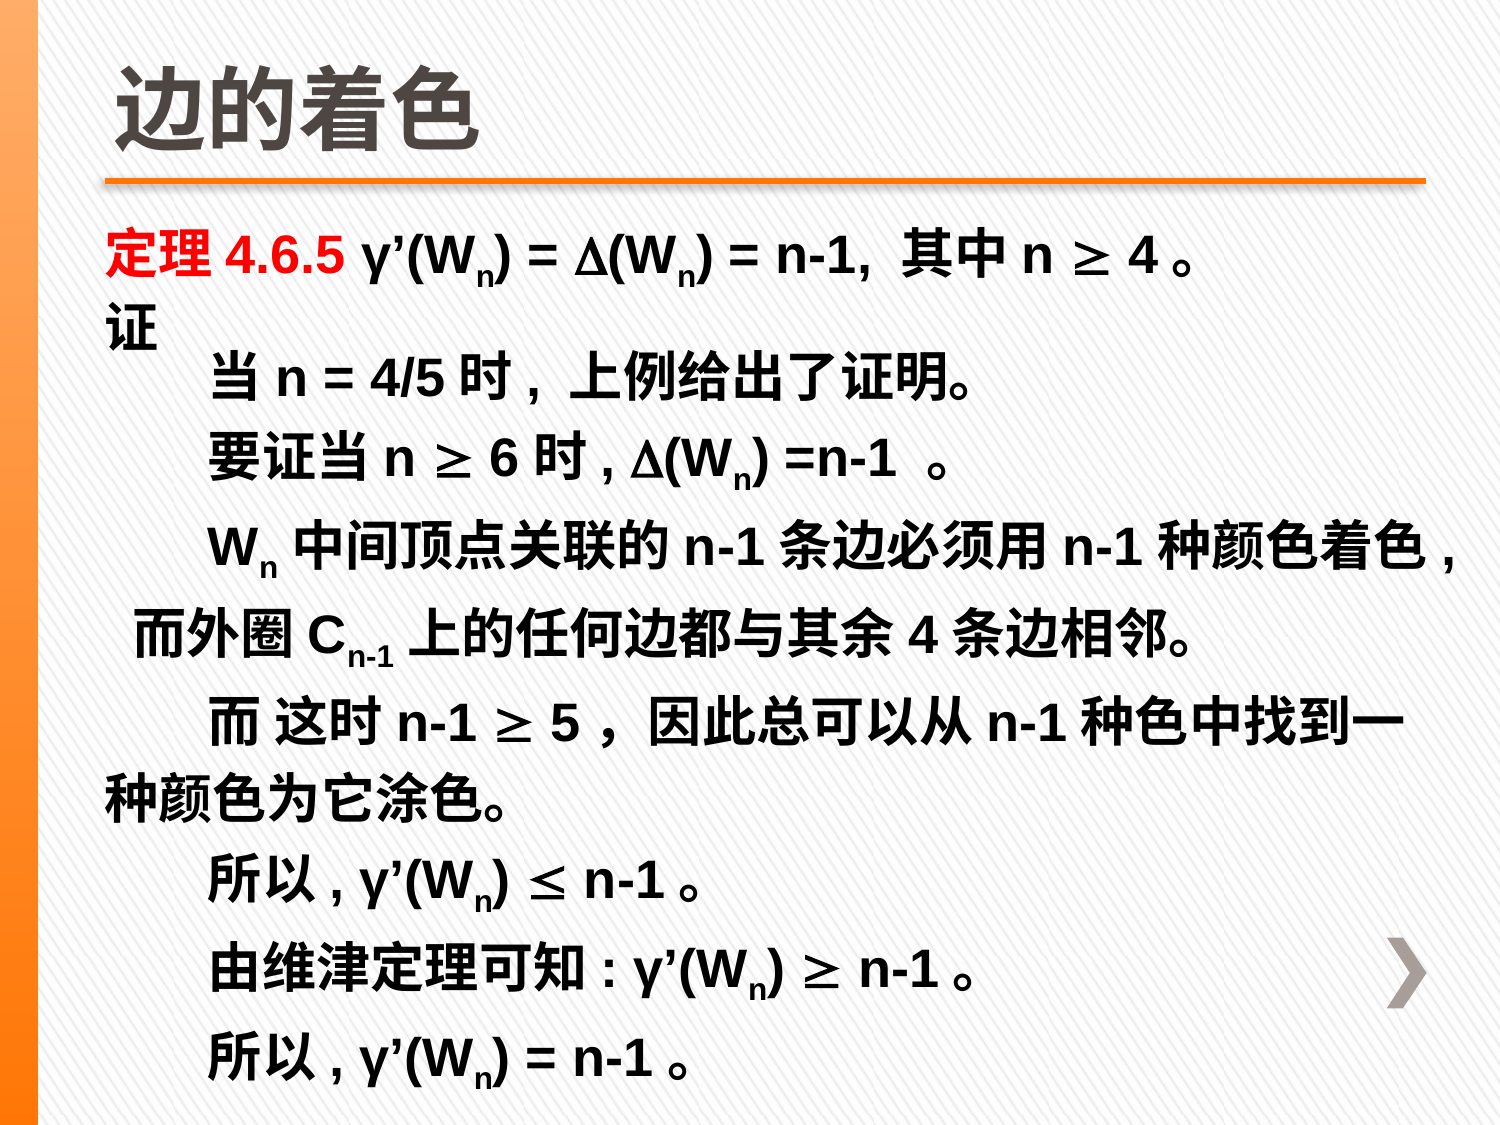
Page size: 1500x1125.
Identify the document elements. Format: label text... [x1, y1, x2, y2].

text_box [0, 281, 37, 285]
text_box 定理4.6.5 γ’(Wn) = (Wn) = n-1, 其中n  4。 [104, 205, 1444, 280]
text_box 当n = 4/5时, 上例给出了证明。 要证当n  6时, (Wn) =n-1 。 Wn中间顶点关联的n-1条边必须用n-1种颜色着色, 而外圈Cn-1上的任何边都与其余4条边相邻。 而 这时n-1  5，因此总可以从n-1种色中找到一种颜色为它涂色。 所以, γ’(Wn)  n-1。 由维津定理可知: γ’(Wn)  n-1。 所以, γ’(Wn) = n-1。 [104, 329, 1444, 1096]
text_box 证 [104, 280, 1444, 329]
title 边的着色 [99, 0, 1422, 170]
